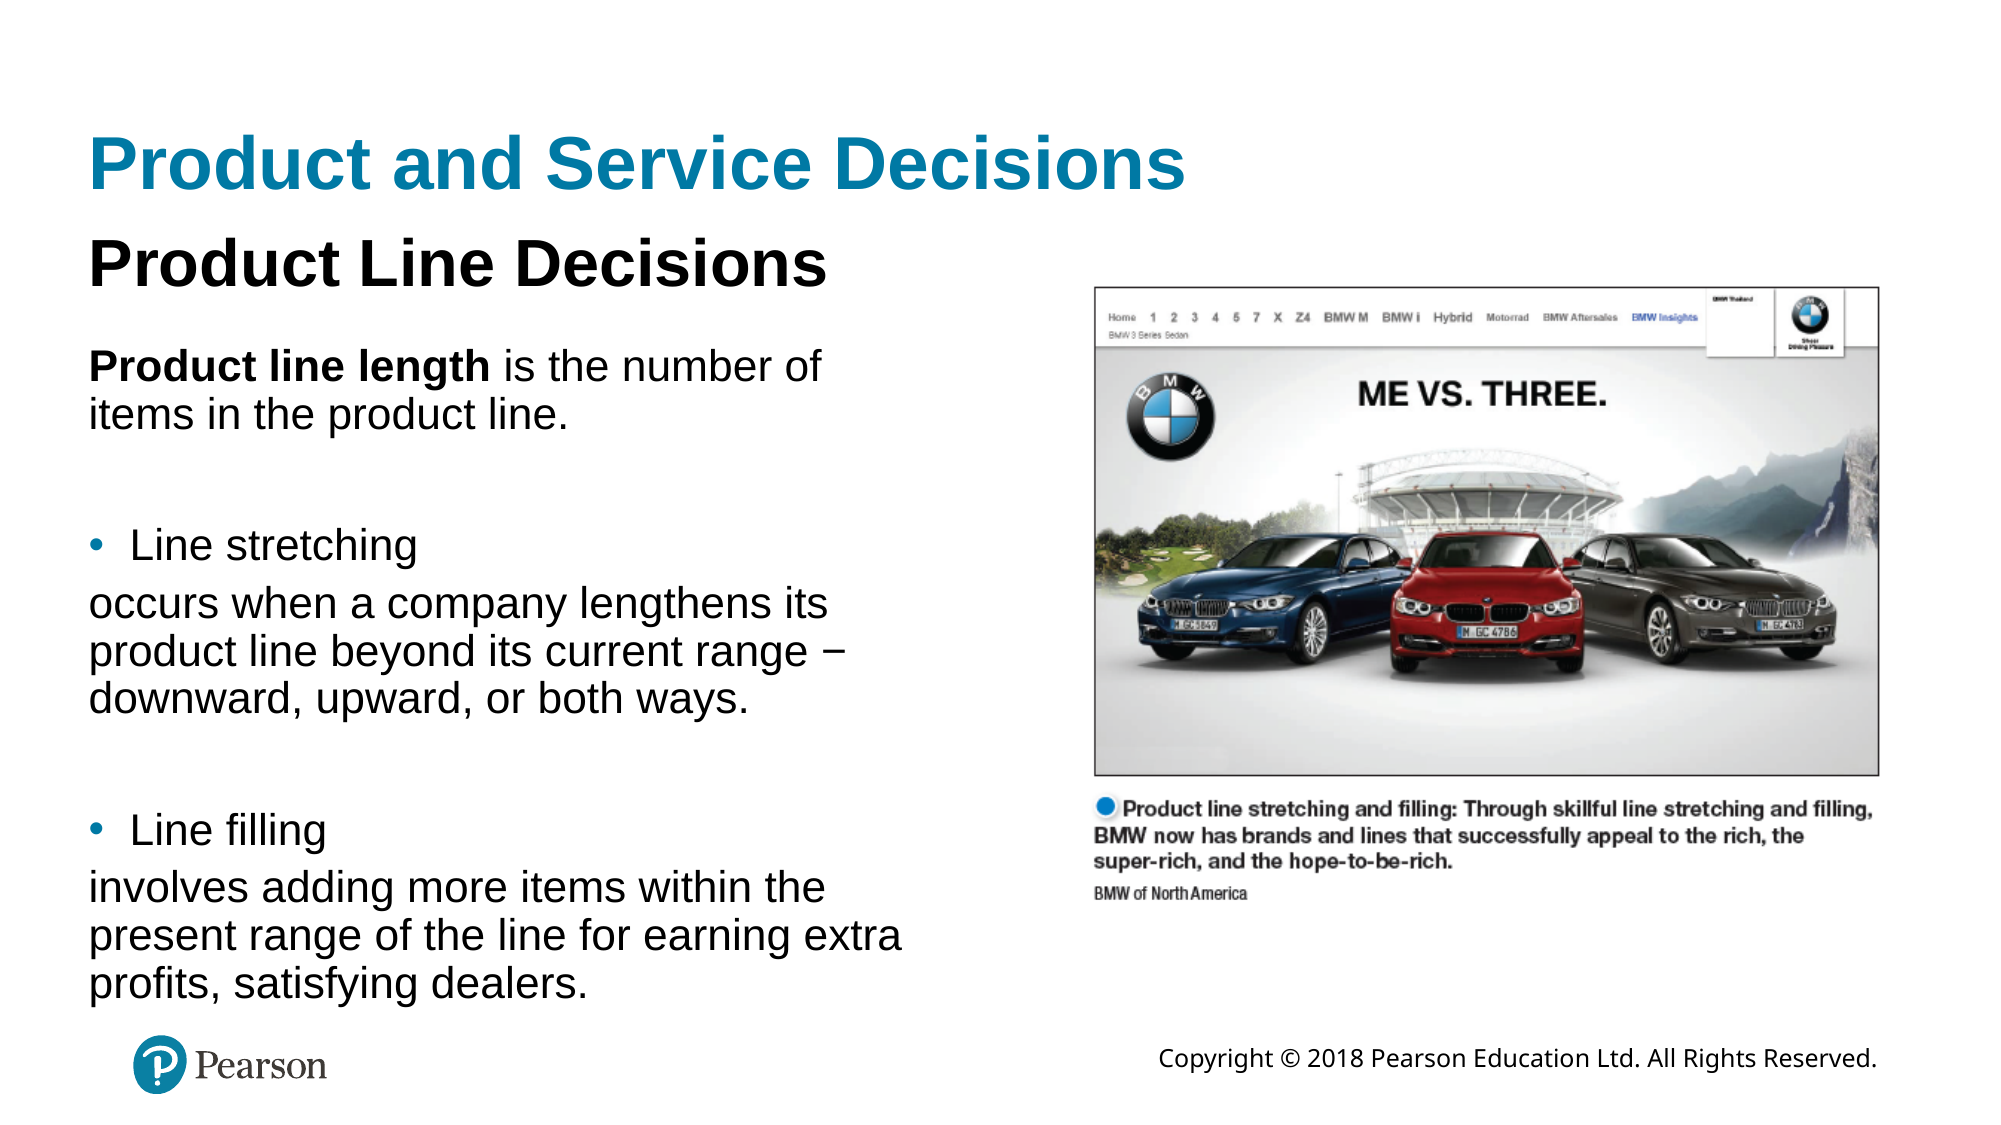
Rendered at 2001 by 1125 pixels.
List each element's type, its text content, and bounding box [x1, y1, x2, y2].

title Product and Service Decisions [73, 107, 1964, 223]
list Product line length is the number of items in the product line. Line stretching occurs when a company lengthens its product line beyond its current range − downward, upward, or both ways. Line filling involves adding more items within the present range of the line for earning extra profits, satisfying dealers. [73, 335, 955, 1021]
picture [1084, 278, 1887, 903]
list Product Line Decisions [73, 220, 991, 313]
